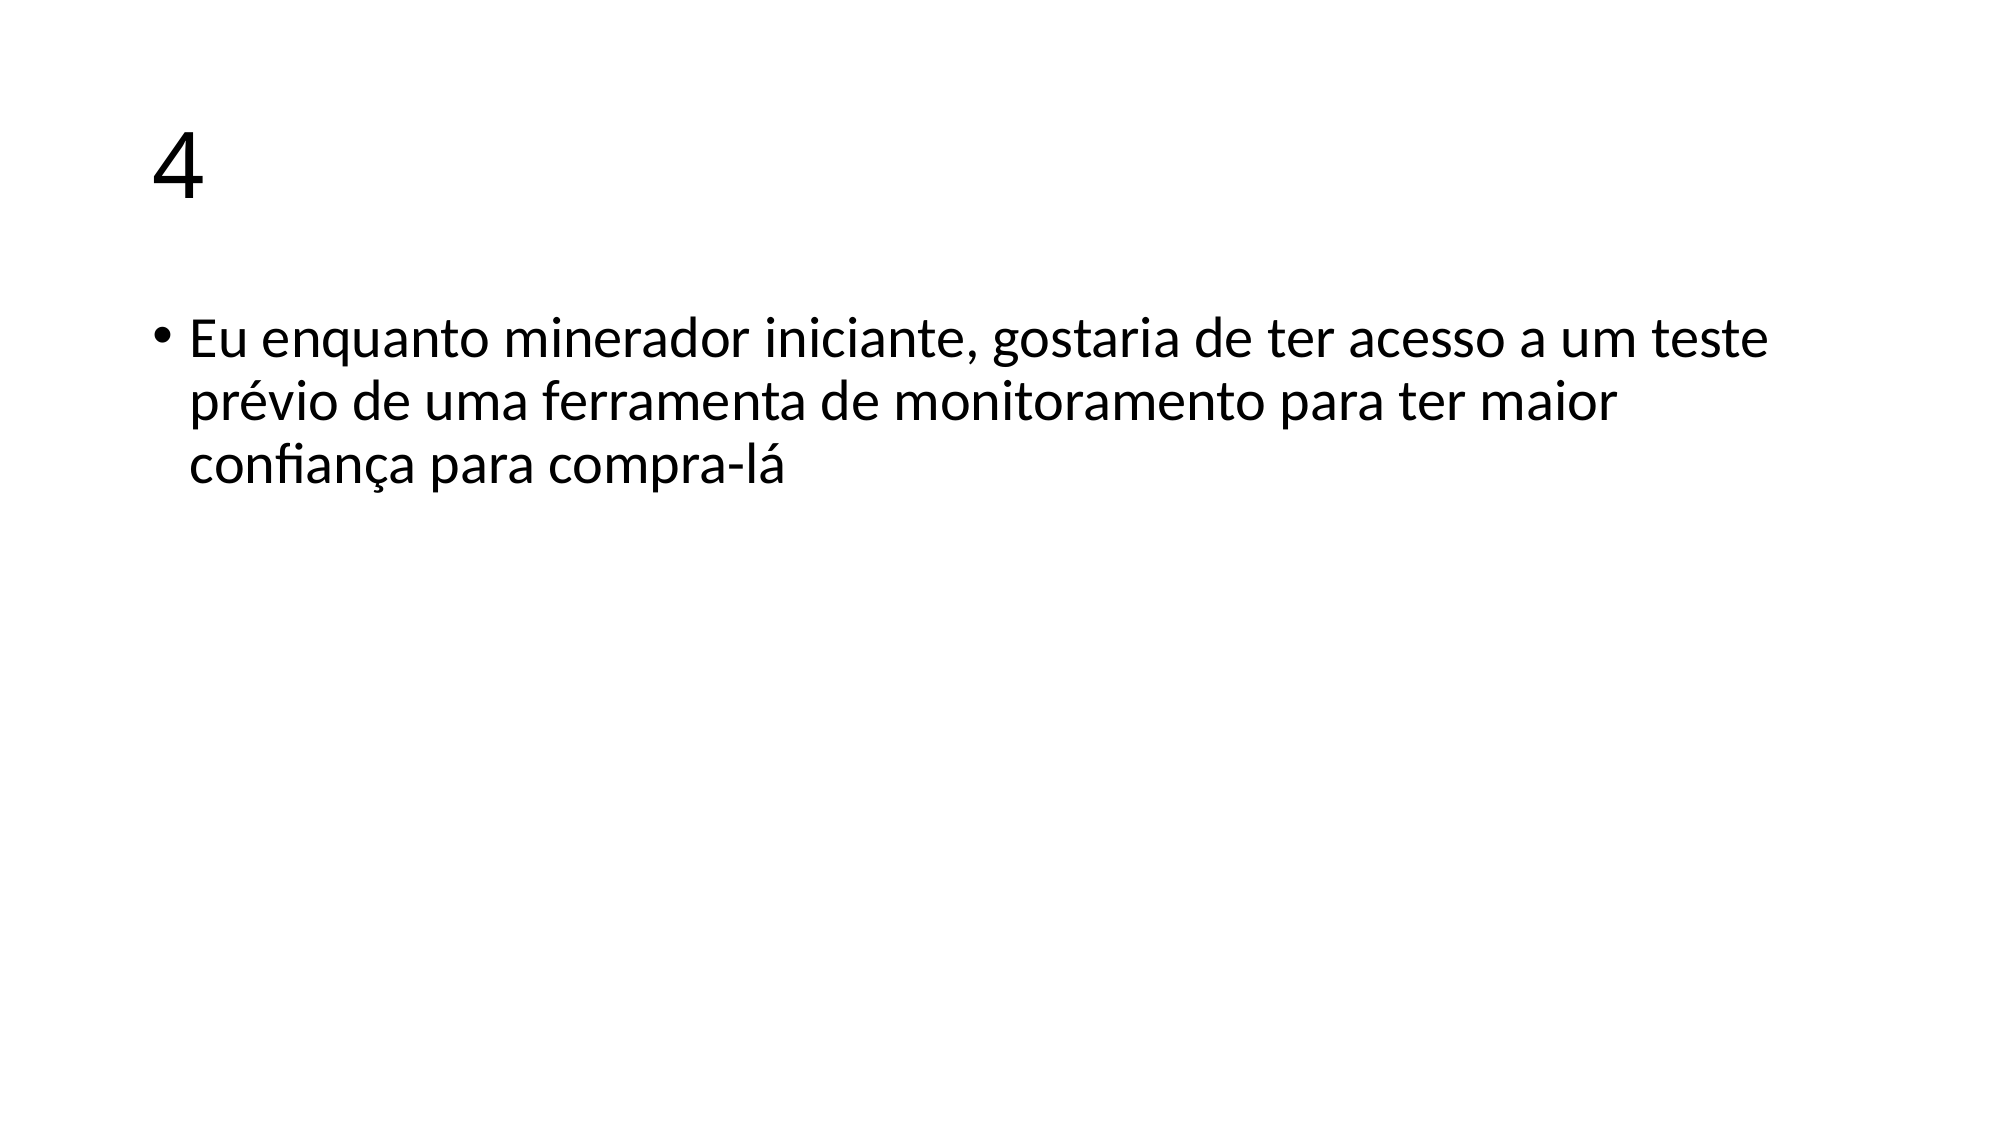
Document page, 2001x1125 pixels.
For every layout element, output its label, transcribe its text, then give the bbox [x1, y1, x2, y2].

title 4 [137, 59, 1863, 278]
list Eu enquanto minerador iniciante, gostaria de ter acesso a um teste prévio de uma ferramenta de monitoramento para ter maior confiança para compra-lá [137, 299, 1863, 1014]
